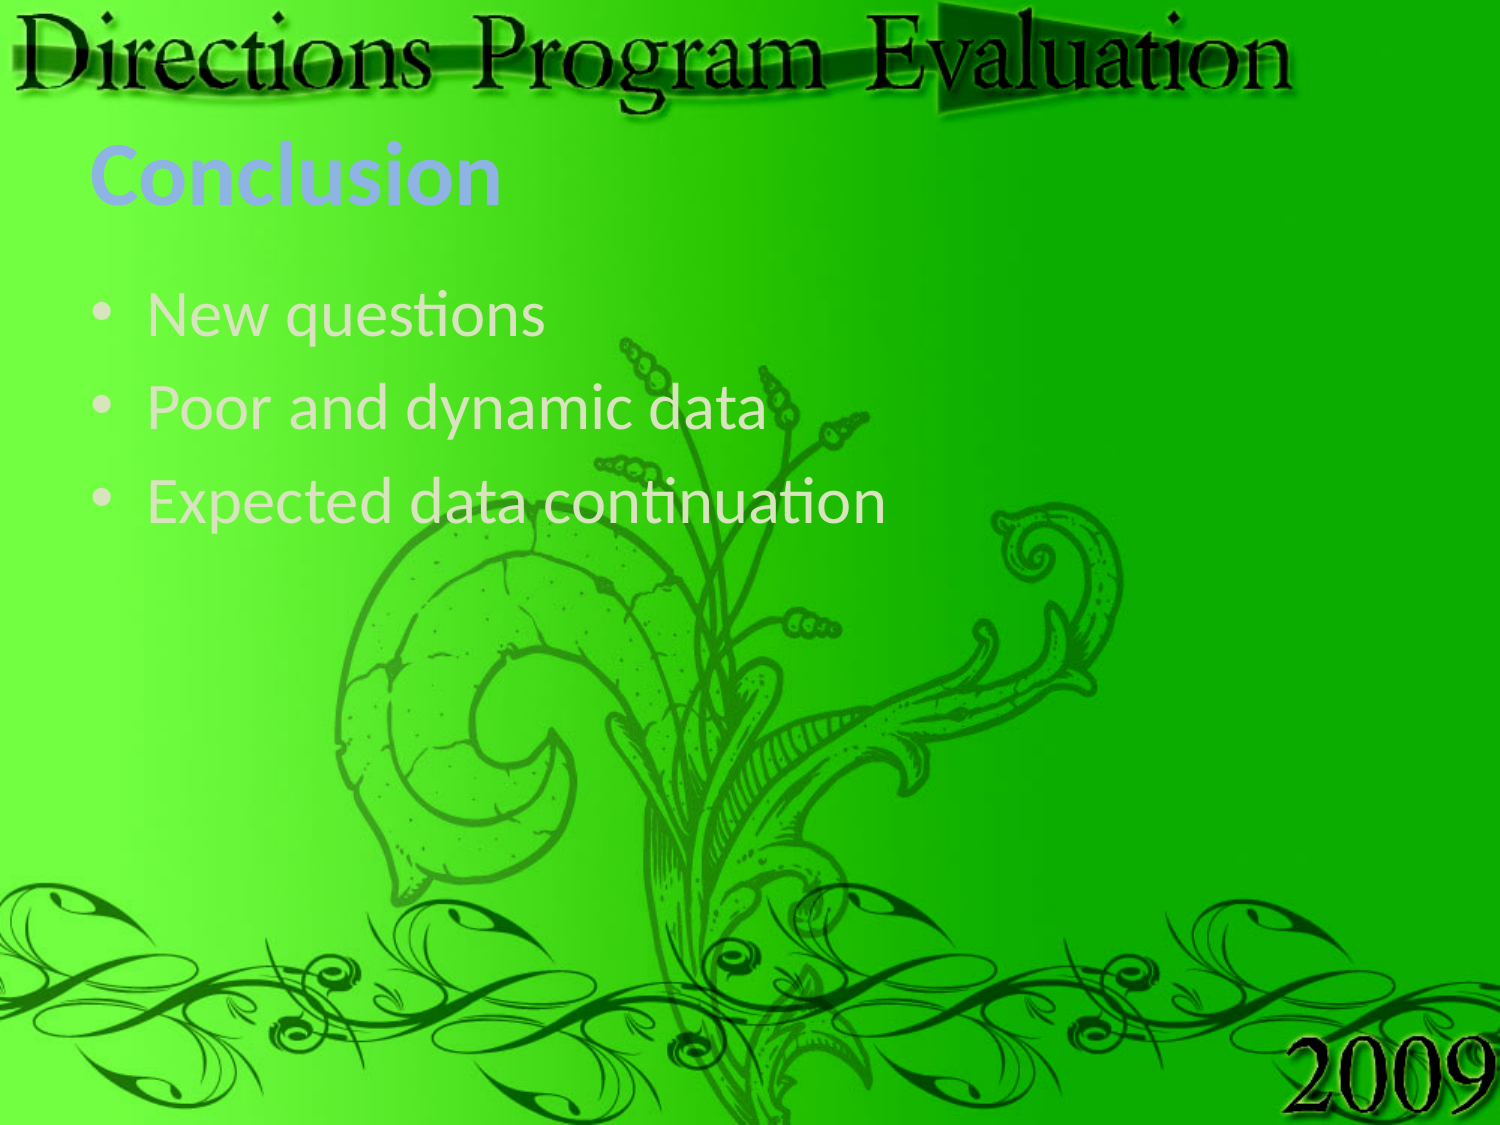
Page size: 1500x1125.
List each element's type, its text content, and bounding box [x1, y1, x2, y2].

picture [0, 0, 1500, 1125]
list New questions Poor and dynamic data Expected data continuation [75, 262, 1425, 1005]
title Conclusion [75, 75, 1425, 262]
